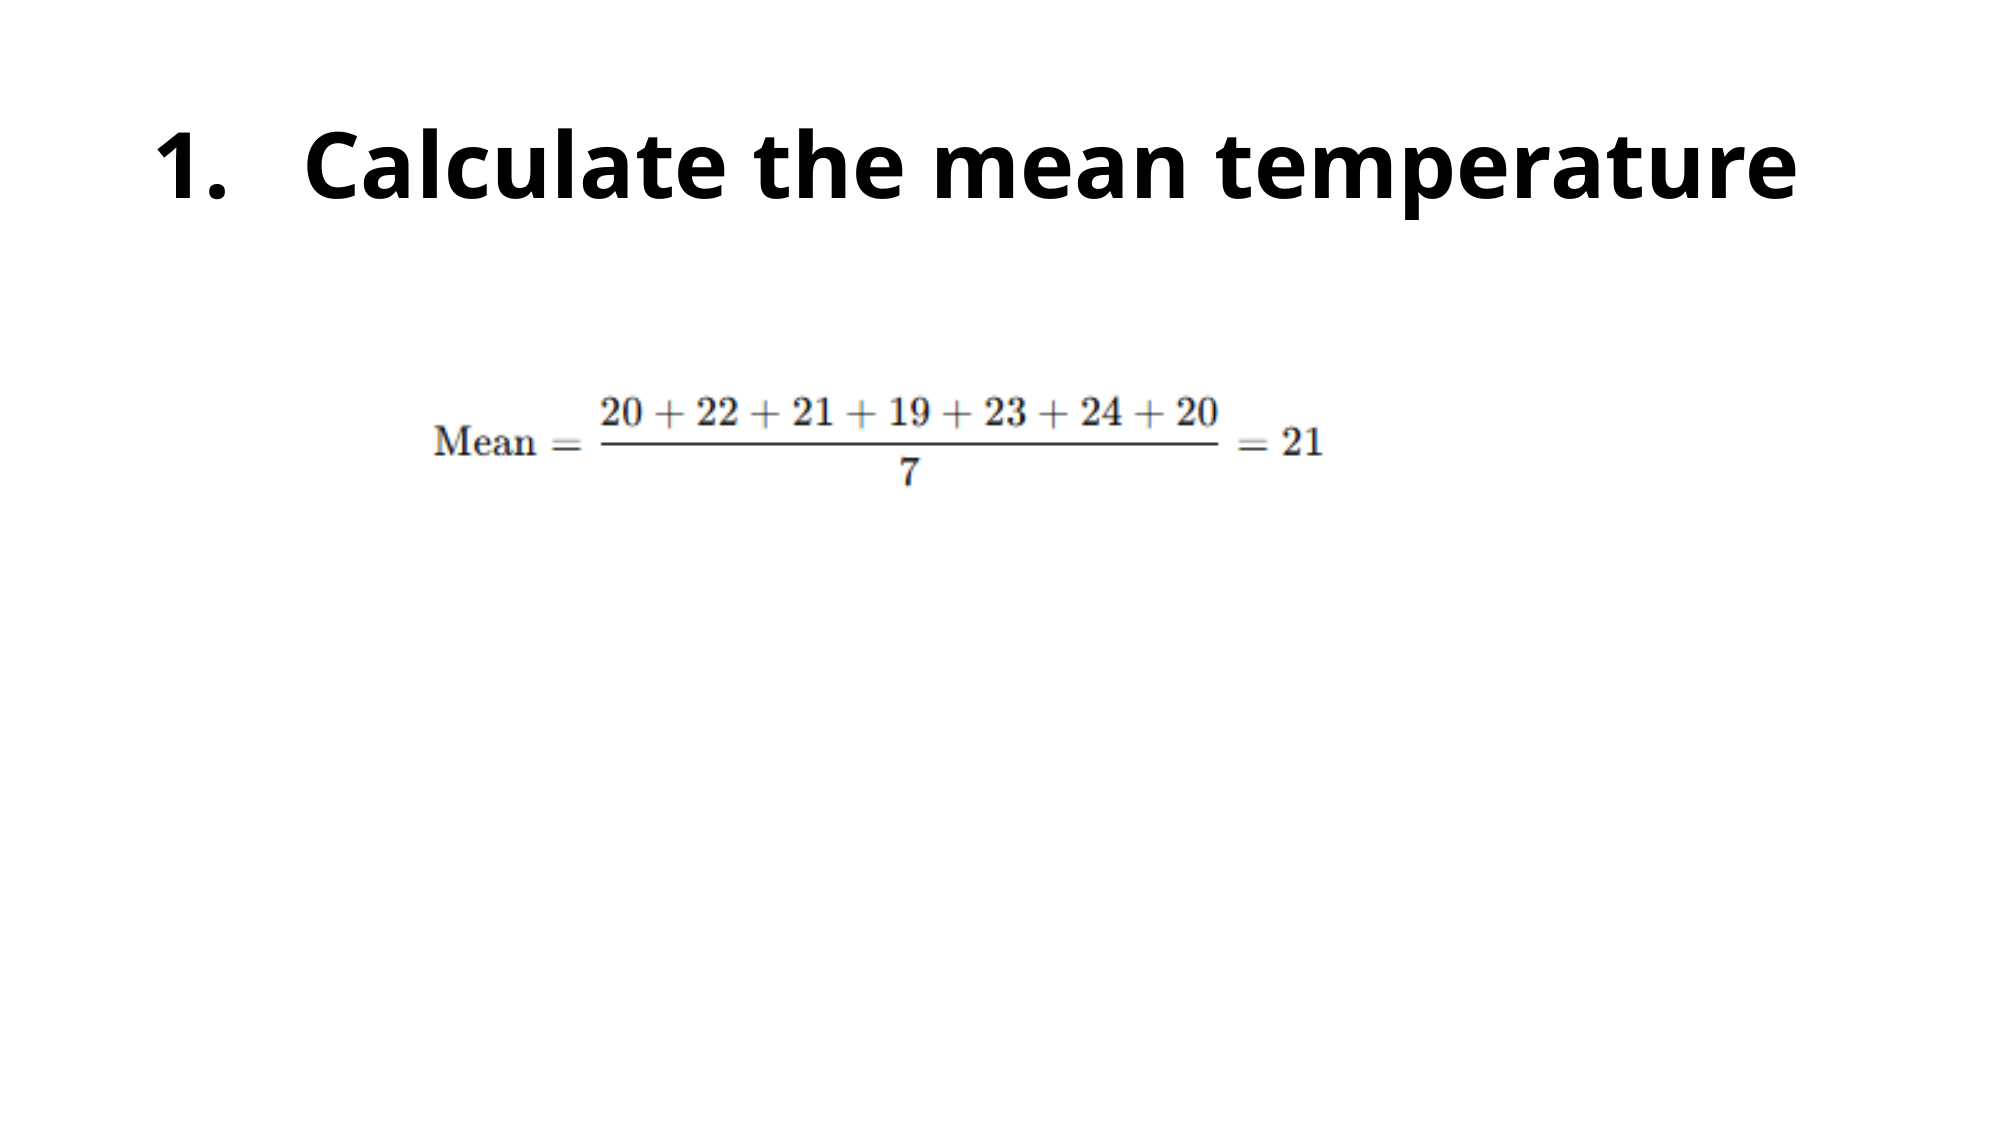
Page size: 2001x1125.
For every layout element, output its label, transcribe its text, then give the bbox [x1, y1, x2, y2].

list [416, 366, 1390, 501]
title 1. Calculate the mean temperature [137, 59, 1863, 278]
